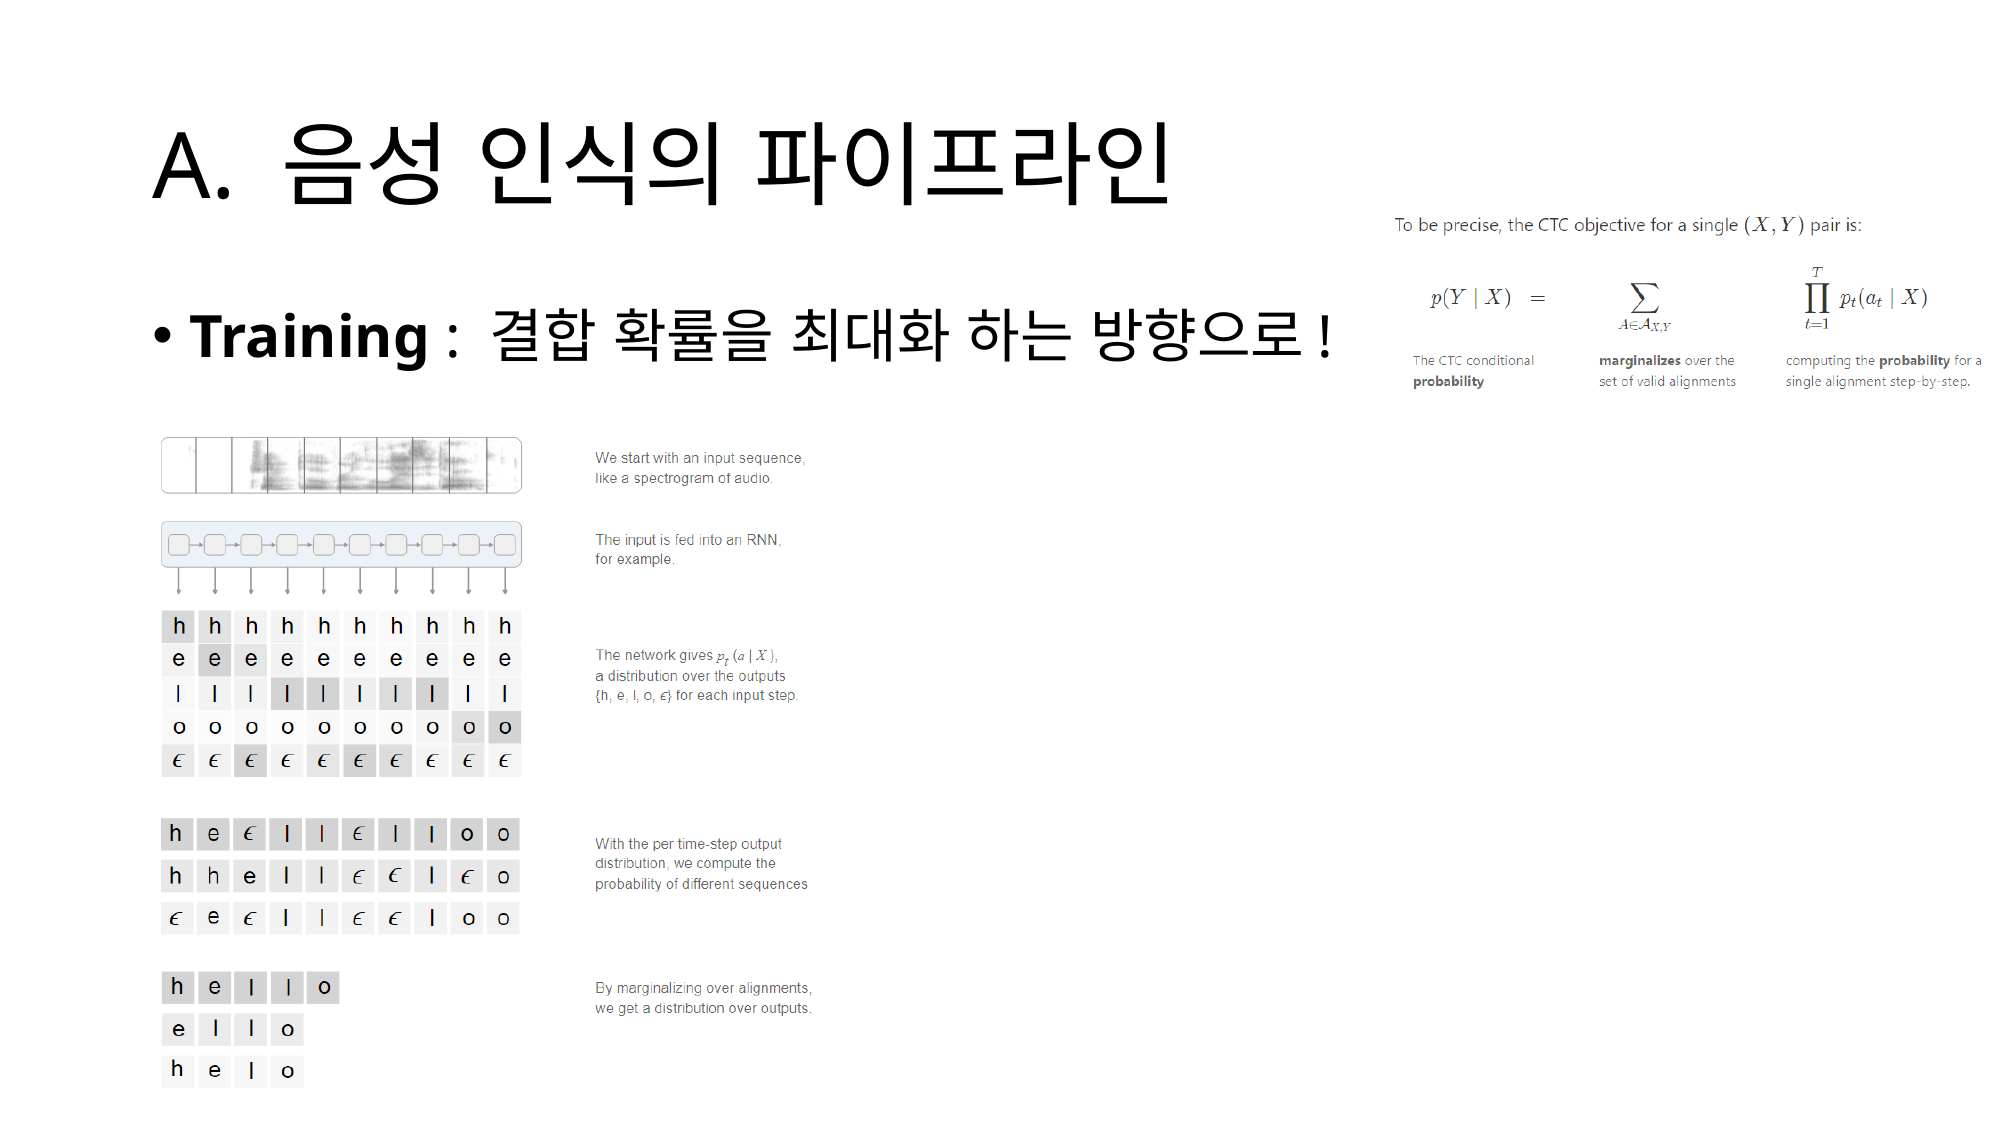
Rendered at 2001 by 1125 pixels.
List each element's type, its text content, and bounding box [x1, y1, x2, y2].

picture [1372, 206, 2000, 393]
list Training : 결합 확률을 최대화 하는 방향으로! [137, 299, 1863, 1014]
title A. 음성 인식의 파이프라인 [137, 59, 1863, 278]
picture [137, 425, 829, 1108]
